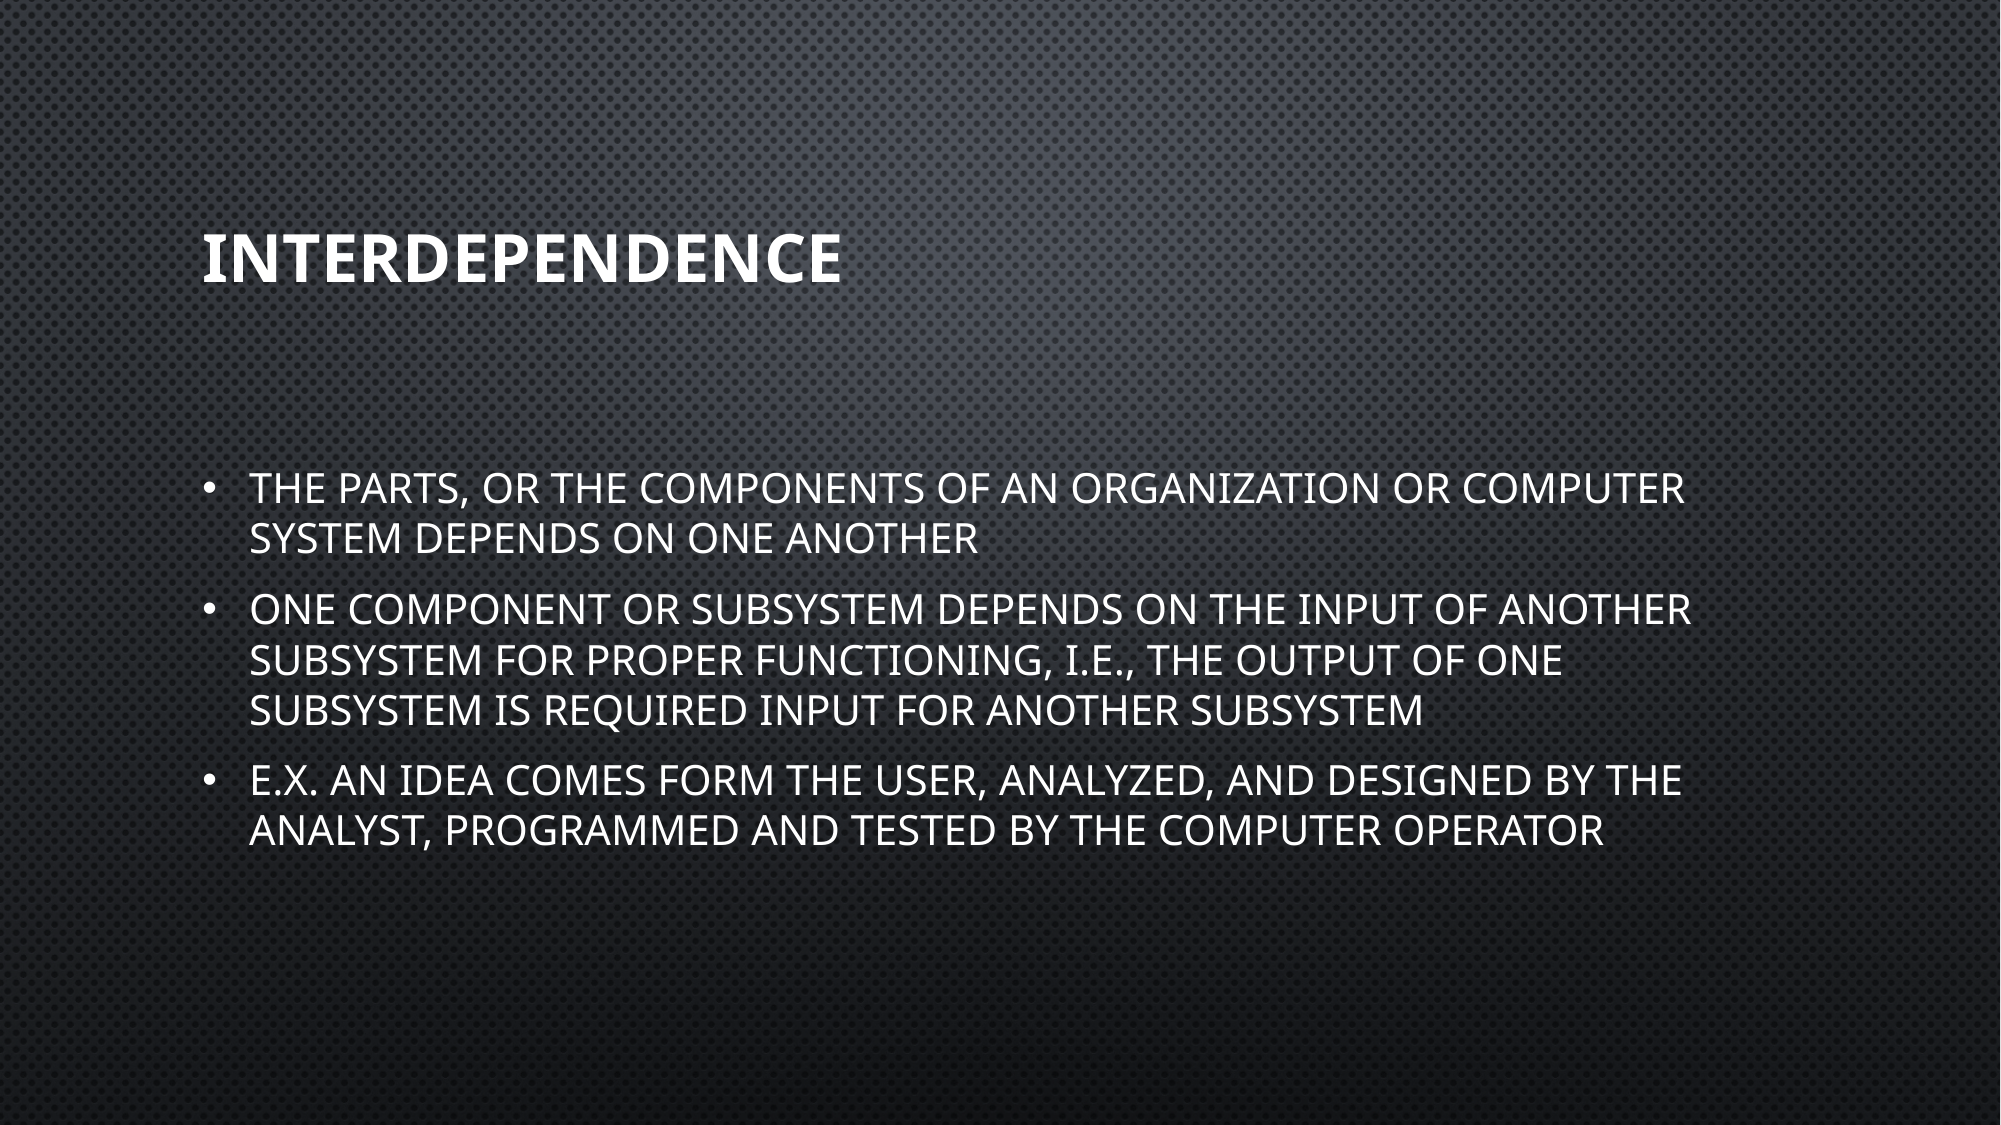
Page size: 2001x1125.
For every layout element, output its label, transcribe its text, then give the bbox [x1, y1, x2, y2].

title INTERDEPENDENCE [187, 99, 1813, 413]
list the parts, or the components of an organization or computer system depends on one another One component or subsystem depends on the input of another subsystem for proper functioning, i.e., the output of one subsystem is required input for another subsystem E.X. An idea comes form the user, analyzed, and designed by the analyst, programmed and tested by the computer operator [187, 437, 1813, 950]
